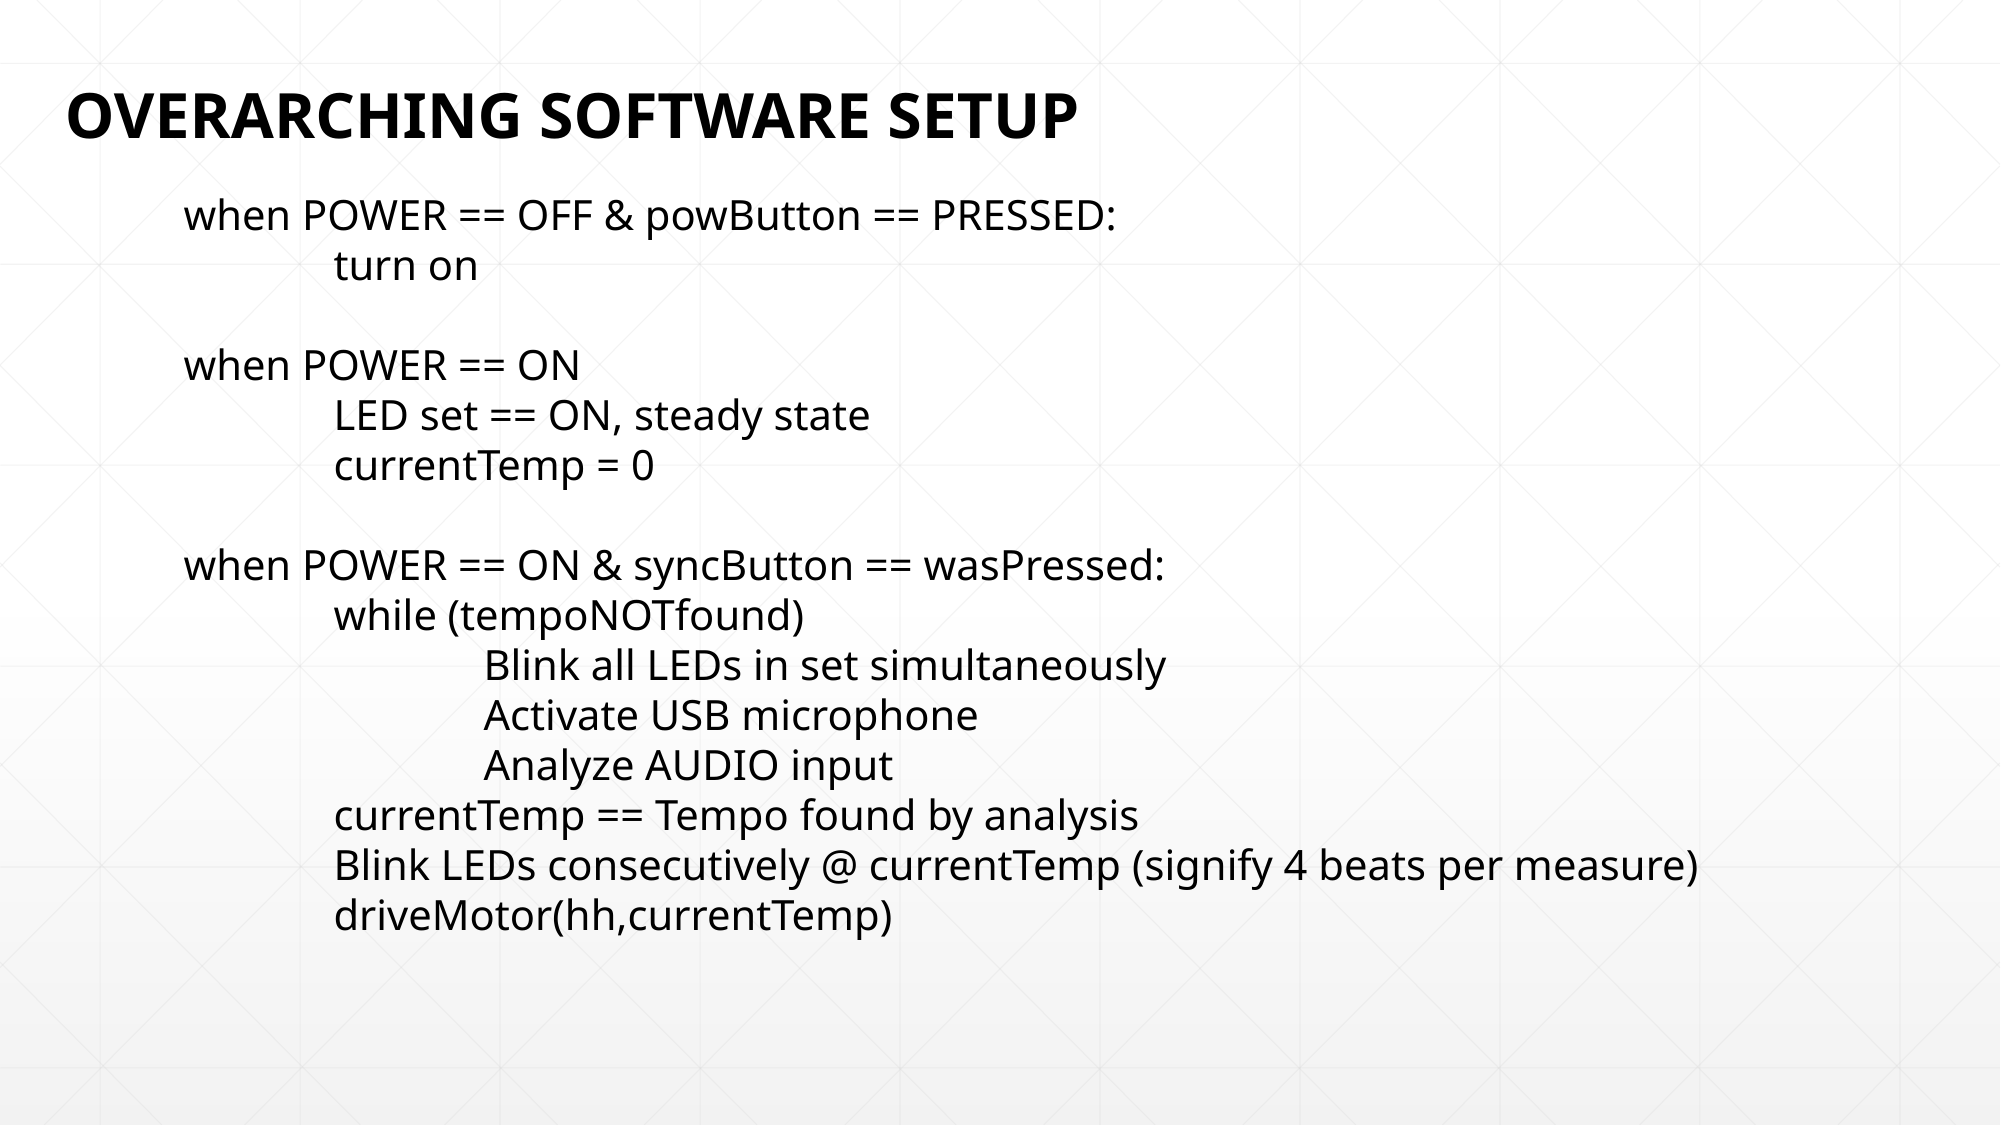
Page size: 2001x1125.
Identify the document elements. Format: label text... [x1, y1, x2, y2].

text_box when POWER == OFF & powButton == PRESSED: turn on when POWER == ON LED set == ON, steady state currentTemp = 0 when POWER == ON & syncButton == wasPressed: while (tempoNOTfound) Blink all LEDs in set simultaneously Activate USB microphone Analyze AUDIO input currentTemp == Tempo found by analysis Blink LEDs consecutively @ currentTemp (signify 4 beats per measure) driveMotor(hh,currentTemp) [168, 181, 2000, 1097]
text_box OVERARCHING SOFTWARE SETUP [50, 68, 1425, 159]
